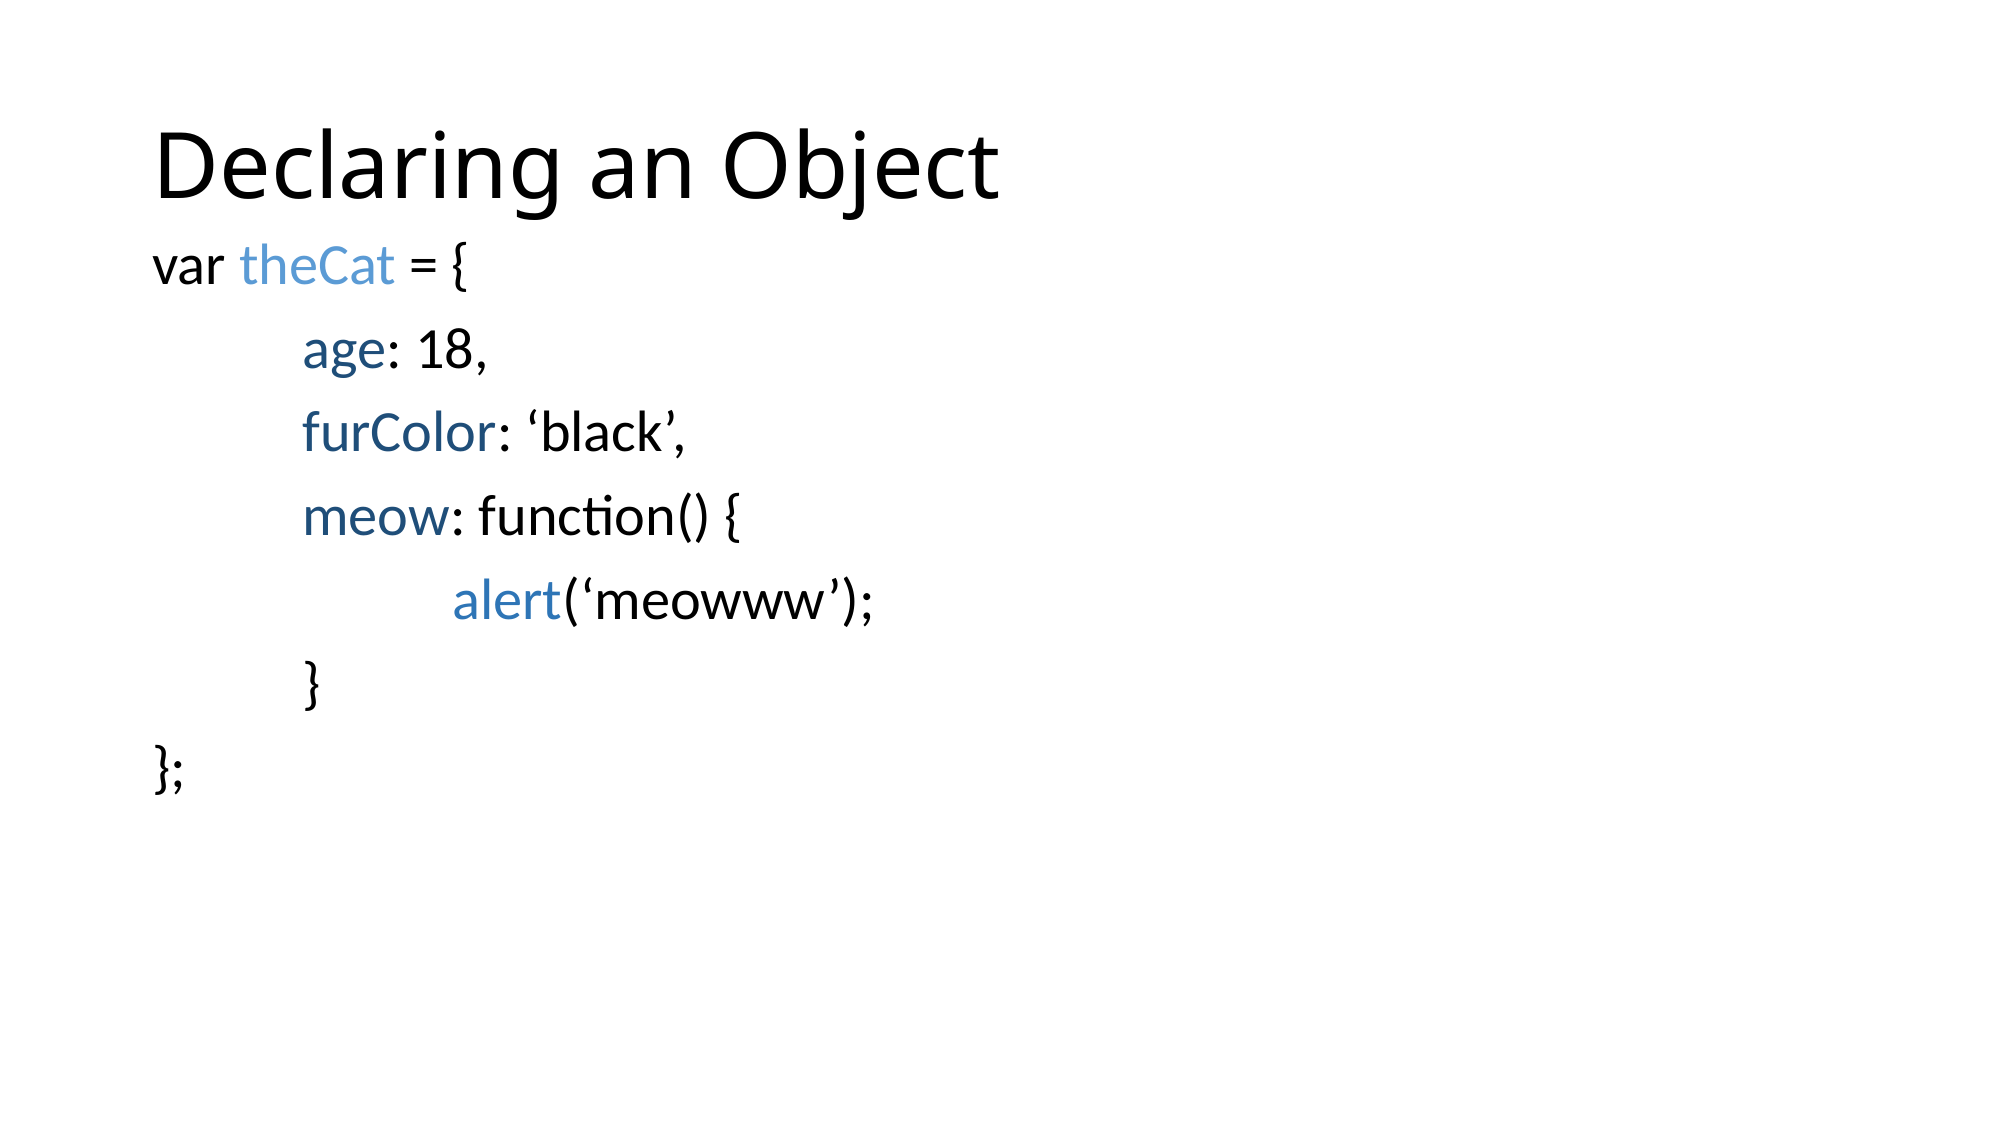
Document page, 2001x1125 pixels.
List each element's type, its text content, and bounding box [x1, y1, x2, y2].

title Declaring an Object [137, 59, 1863, 226]
list var theCat = { age: 18, furColor: ‘black’, meow: function() { alert(‘meowww’); } }; [137, 226, 1863, 1014]
